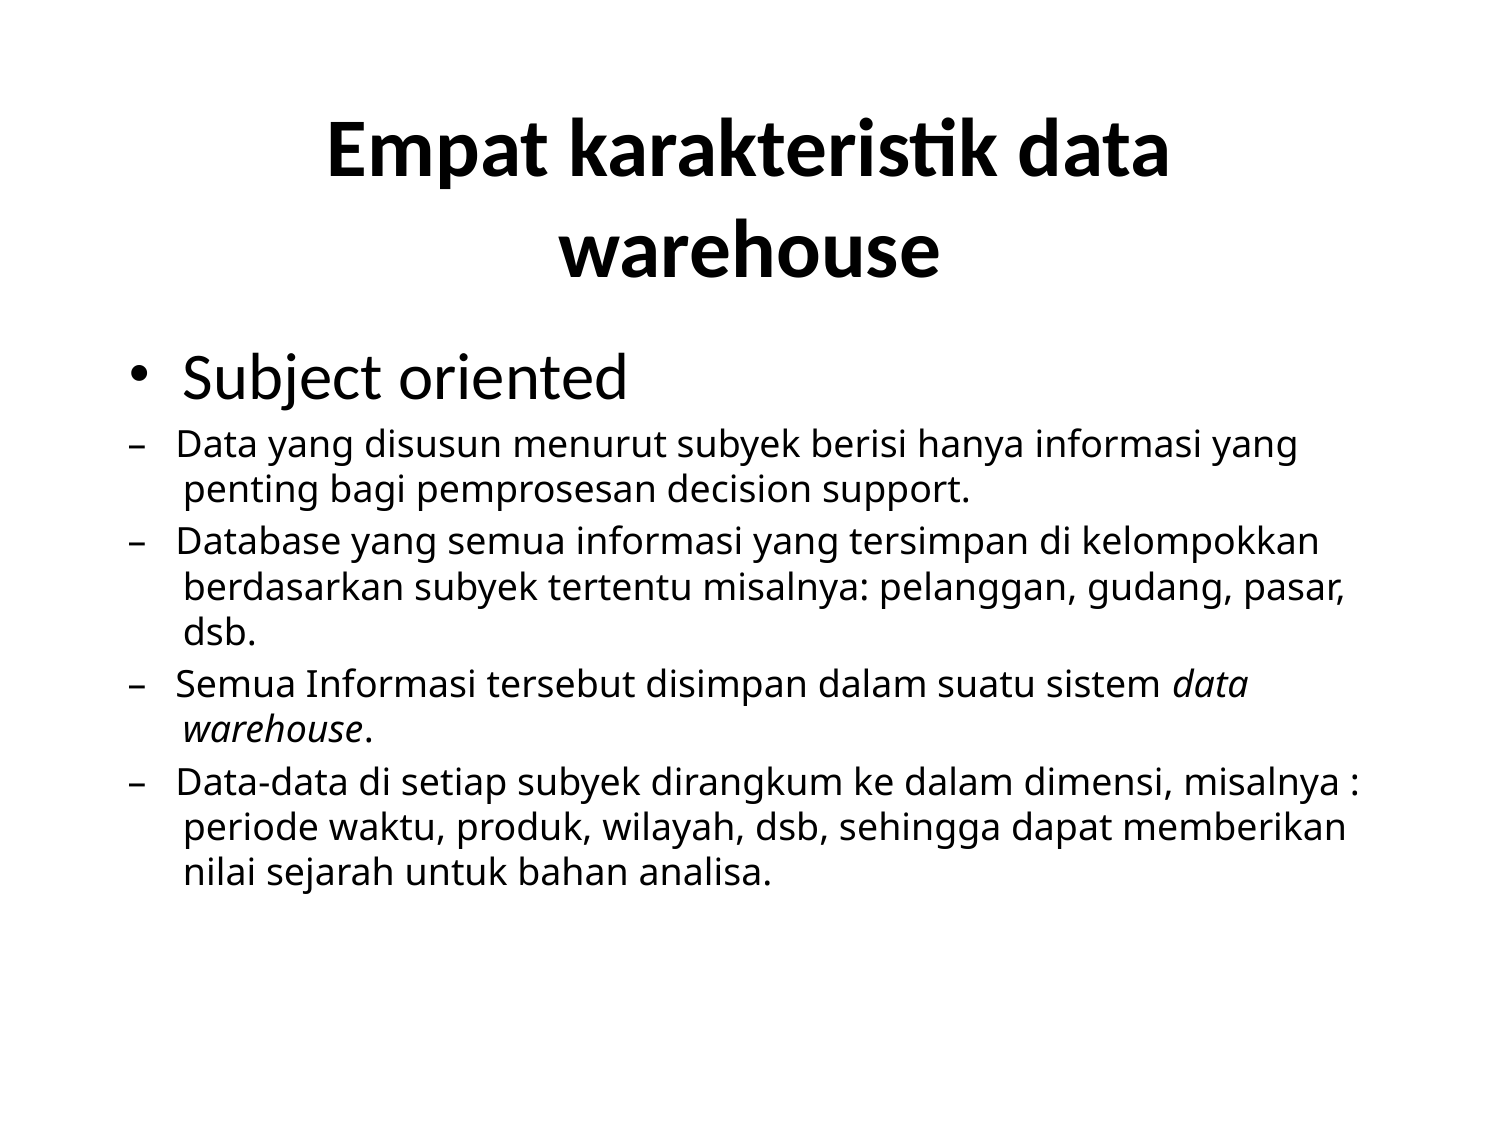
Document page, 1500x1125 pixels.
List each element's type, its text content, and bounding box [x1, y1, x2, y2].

title Empat karakteristik data warehouse [112, 85, 1388, 302]
list Subject oriented – Data yang disusun menurut subyek berisi hanya informasi yang penting bagi pemprosesan decision support. – Database yang semua informasi yang tersimpan di kelompokkan berdasarkan subyek tertentu misalnya: pelanggan, gudang, pasar, dsb. – Semua Informasi tersebut disimpan dalam suatu sistem data warehouse. – Data-data di setiap subyek dirangkum ke dalam dimensi, misalnya : periode waktu, produk, wilayah, dsb, sehingga dapat memberikan nilai sejarah untuk bahan analisa. [112, 324, 1388, 1000]
